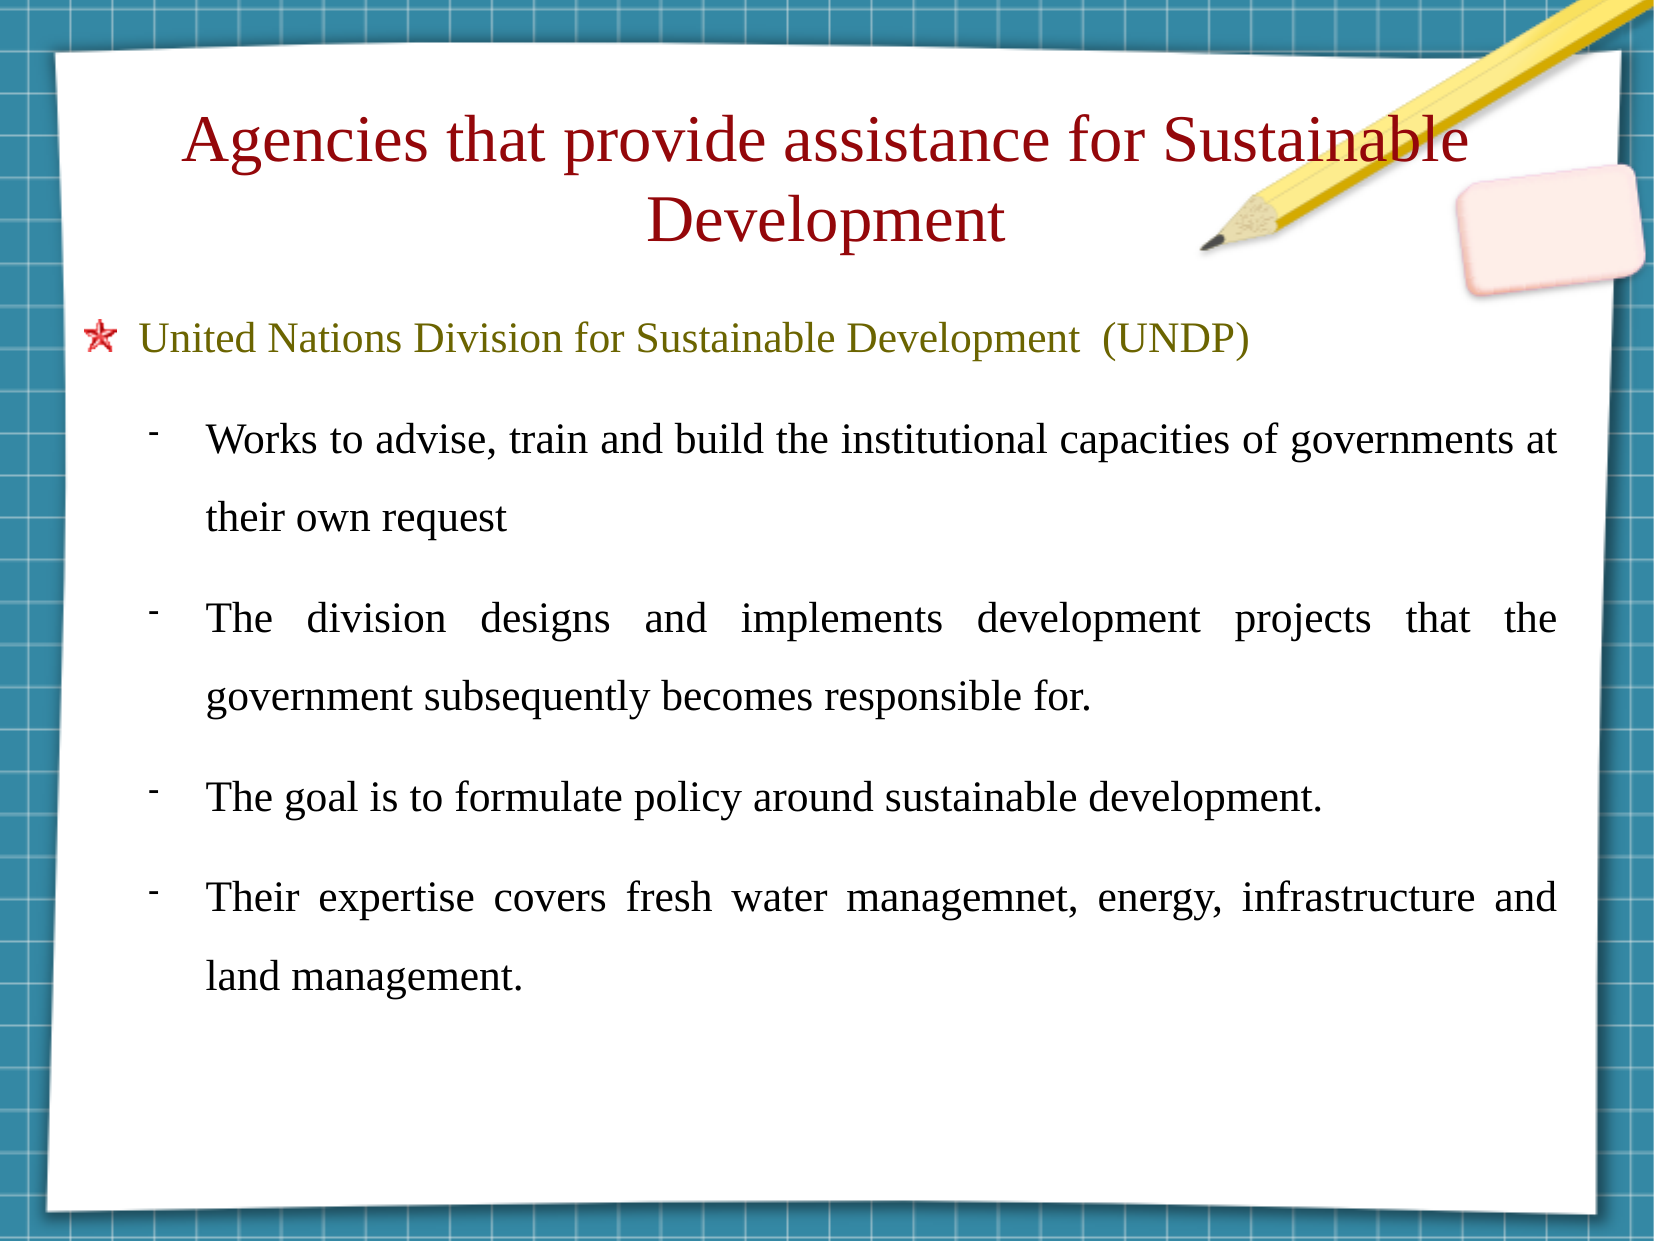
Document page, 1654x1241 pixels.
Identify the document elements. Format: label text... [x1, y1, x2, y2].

text_box United Nations Division for Sustainable Development (UNDP) Works to advise, train and build the institutional capacities of governments at their own request The division designs and implements development projects that the government subsequently becomes responsible for. The goal is to formulate policy around sustainable development. Their expertise covers fresh water managemnet, energy, infrastructure and land management. [70, 283, 1559, 1003]
text_box Agencies that provide assistance for Sustainable Development [82, 70, 1571, 278]
picture [0, 0, 1654, 1241]
